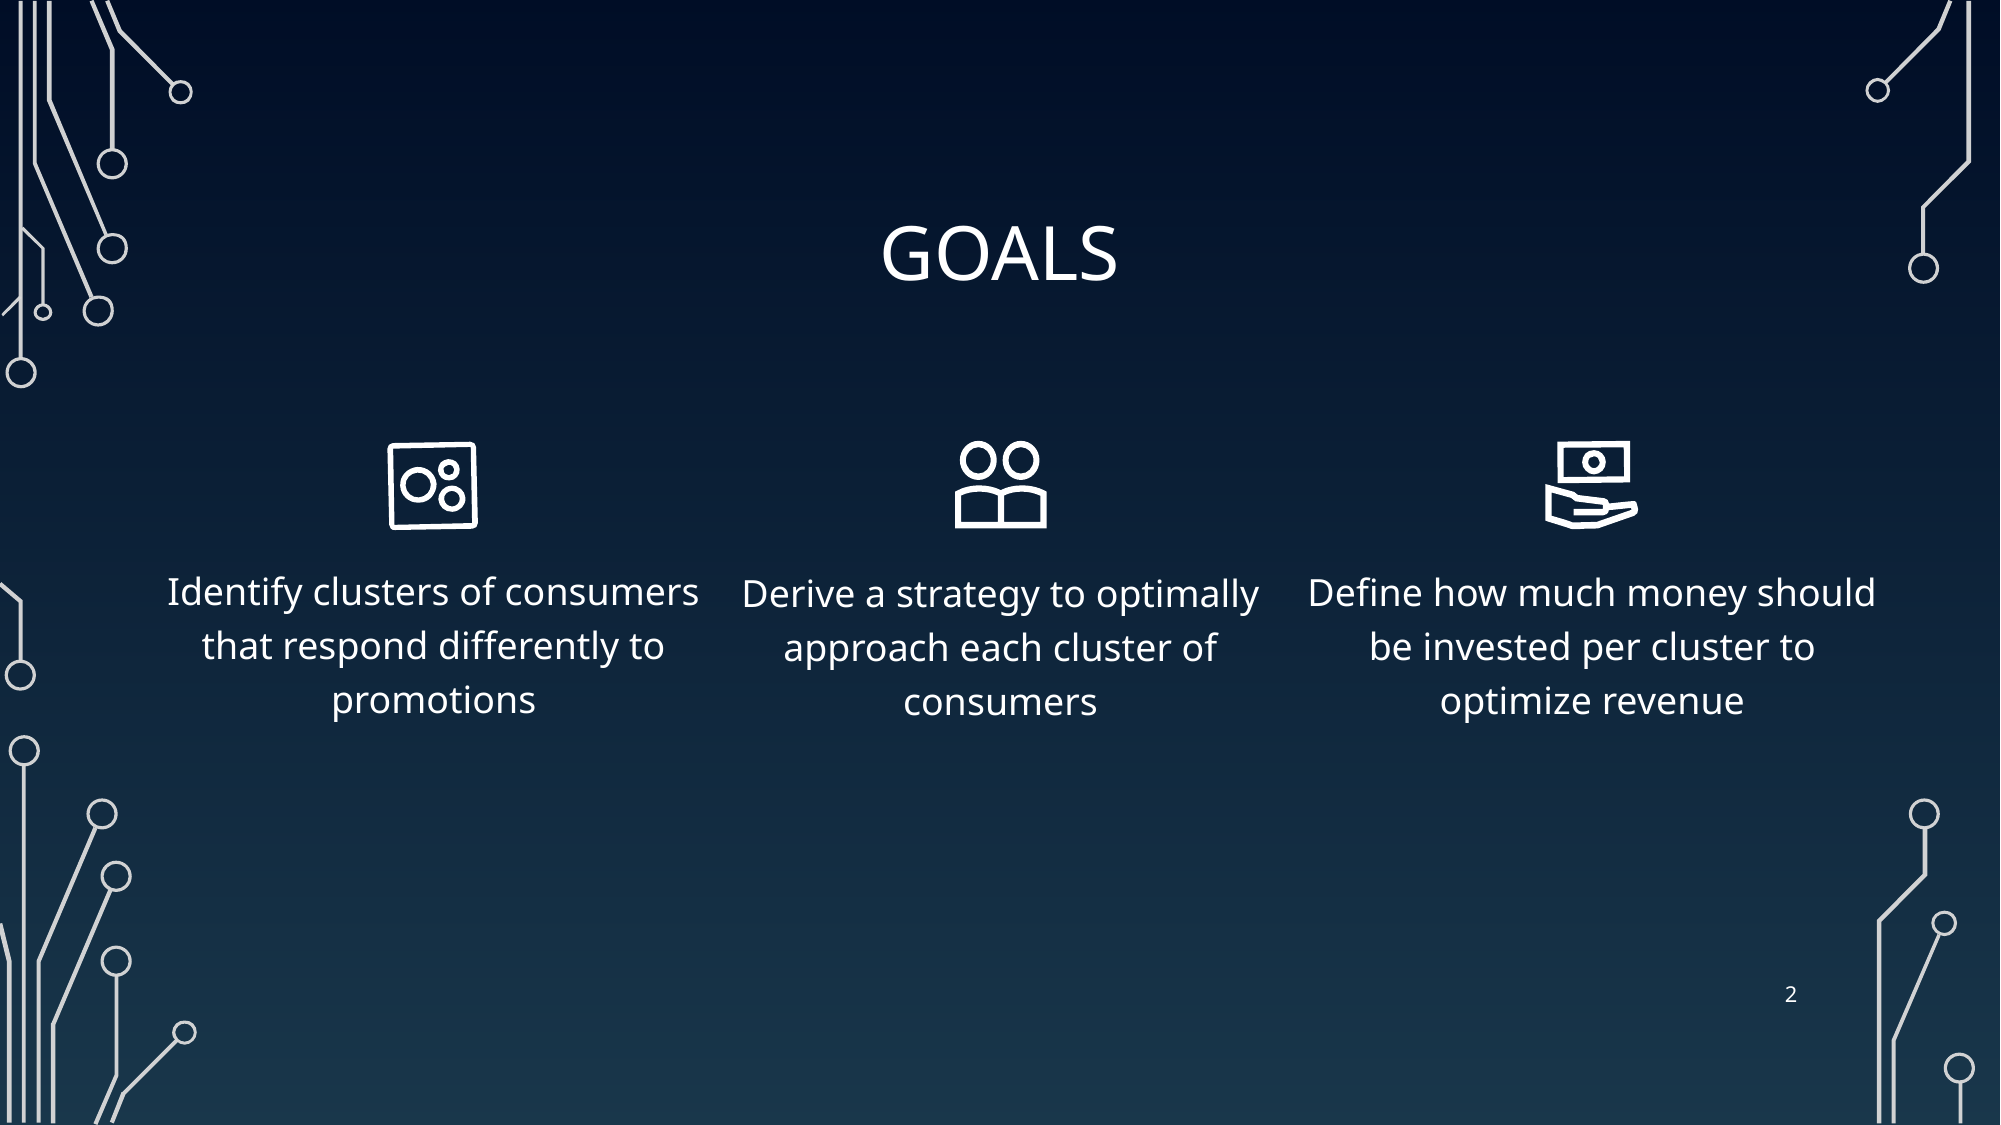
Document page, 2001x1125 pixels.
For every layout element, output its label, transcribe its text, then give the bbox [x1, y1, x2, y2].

list Derive a strategy to optimally approach each cluster of consumers [685, 553, 1316, 953]
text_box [954, 440, 1047, 529]
text_box [387, 441, 478, 531]
title Goals [187, 99, 1813, 413]
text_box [1545, 440, 1639, 530]
slide_number 2 [1685, 965, 1813, 1025]
list Identify clusters of consumers that respond differently to promotions [131, 551, 737, 950]
list Define how much money should be invested per cluster to optimize revenue [1277, 552, 1908, 952]
